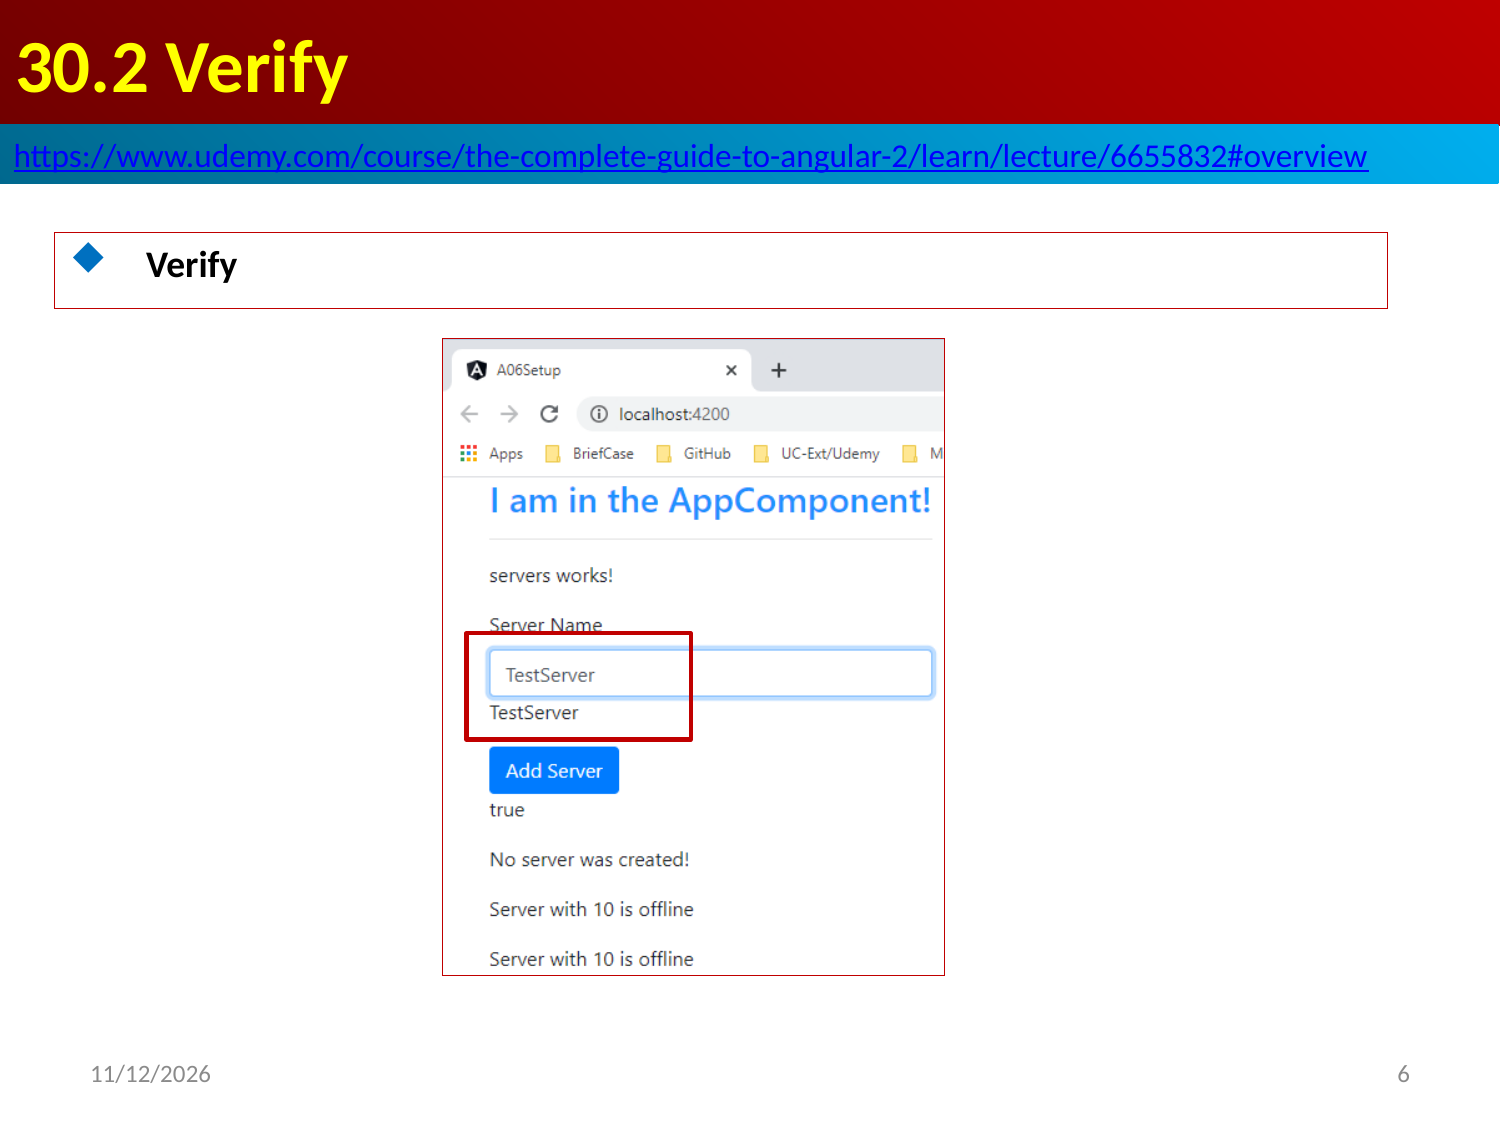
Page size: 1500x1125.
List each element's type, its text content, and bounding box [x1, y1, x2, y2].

slide_number 6 [1074, 1042, 1425, 1103]
picture [442, 337, 946, 977]
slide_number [75, 1042, 425, 1103]
text_box https://www.udemy.com/course/the-complete-guide-to-angular-2/learn/lecture/6655832#overview [0, 124, 1499, 184]
title 30.2 Verify [0, 0, 1500, 126]
subtitle Verify [54, 232, 1388, 309]
